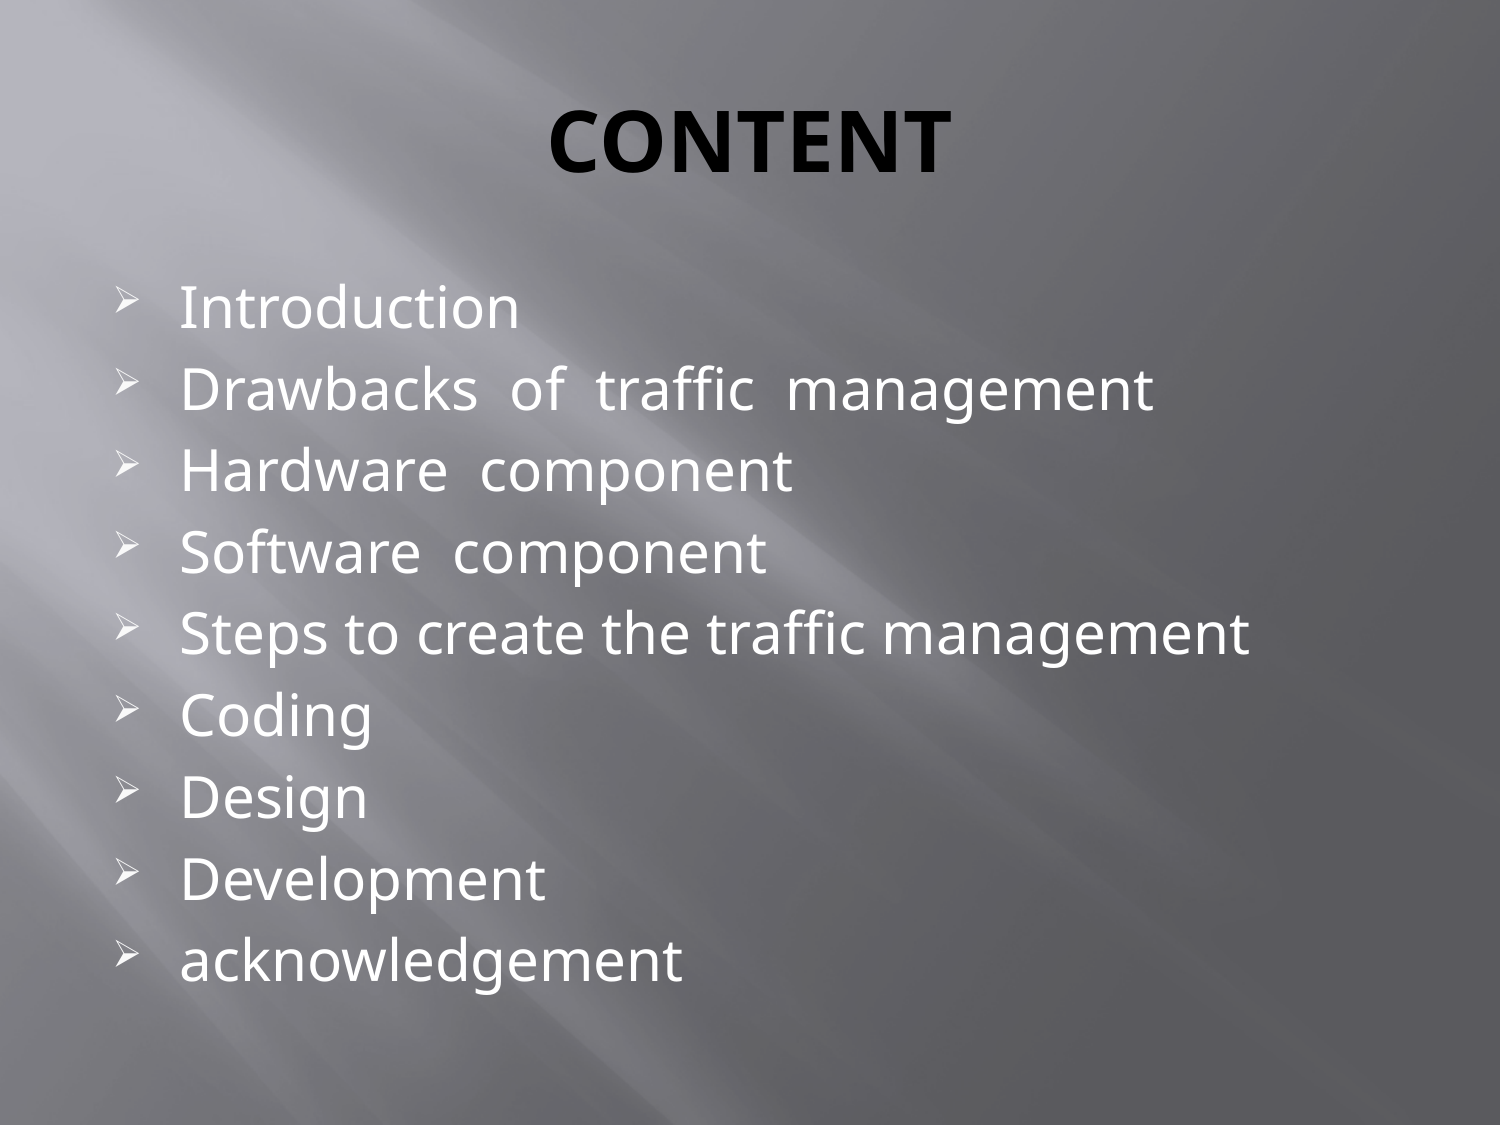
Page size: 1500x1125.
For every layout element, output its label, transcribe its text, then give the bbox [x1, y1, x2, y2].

list Introduction Drawbacks of traffic management Hardware component Software component Steps to create the traffic management Coding Design Development acknowledgement [75, 262, 1425, 1035]
title CONTENT [75, 45, 1425, 233]
